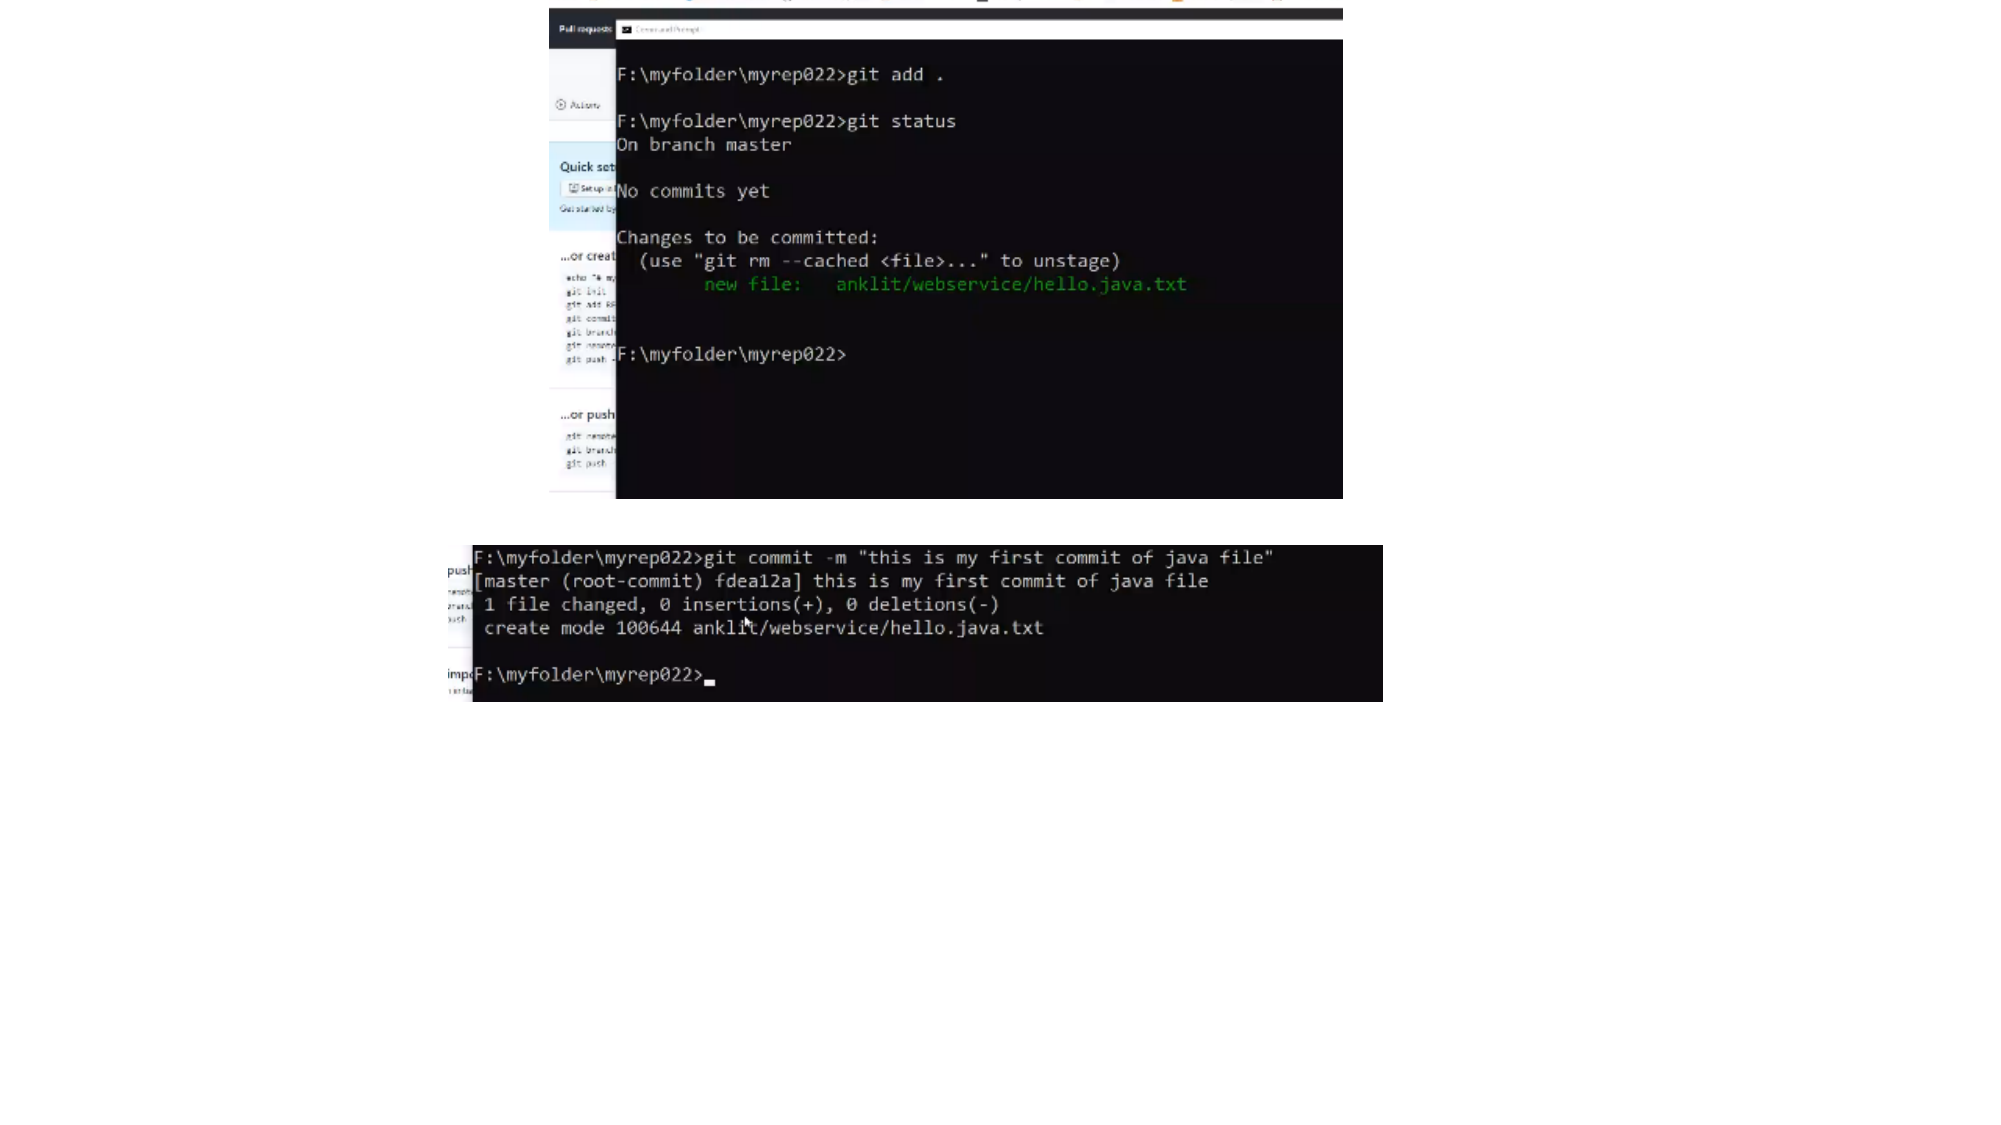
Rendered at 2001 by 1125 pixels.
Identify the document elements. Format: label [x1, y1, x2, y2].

picture [448, 545, 1383, 702]
picture [549, 0, 1344, 499]
